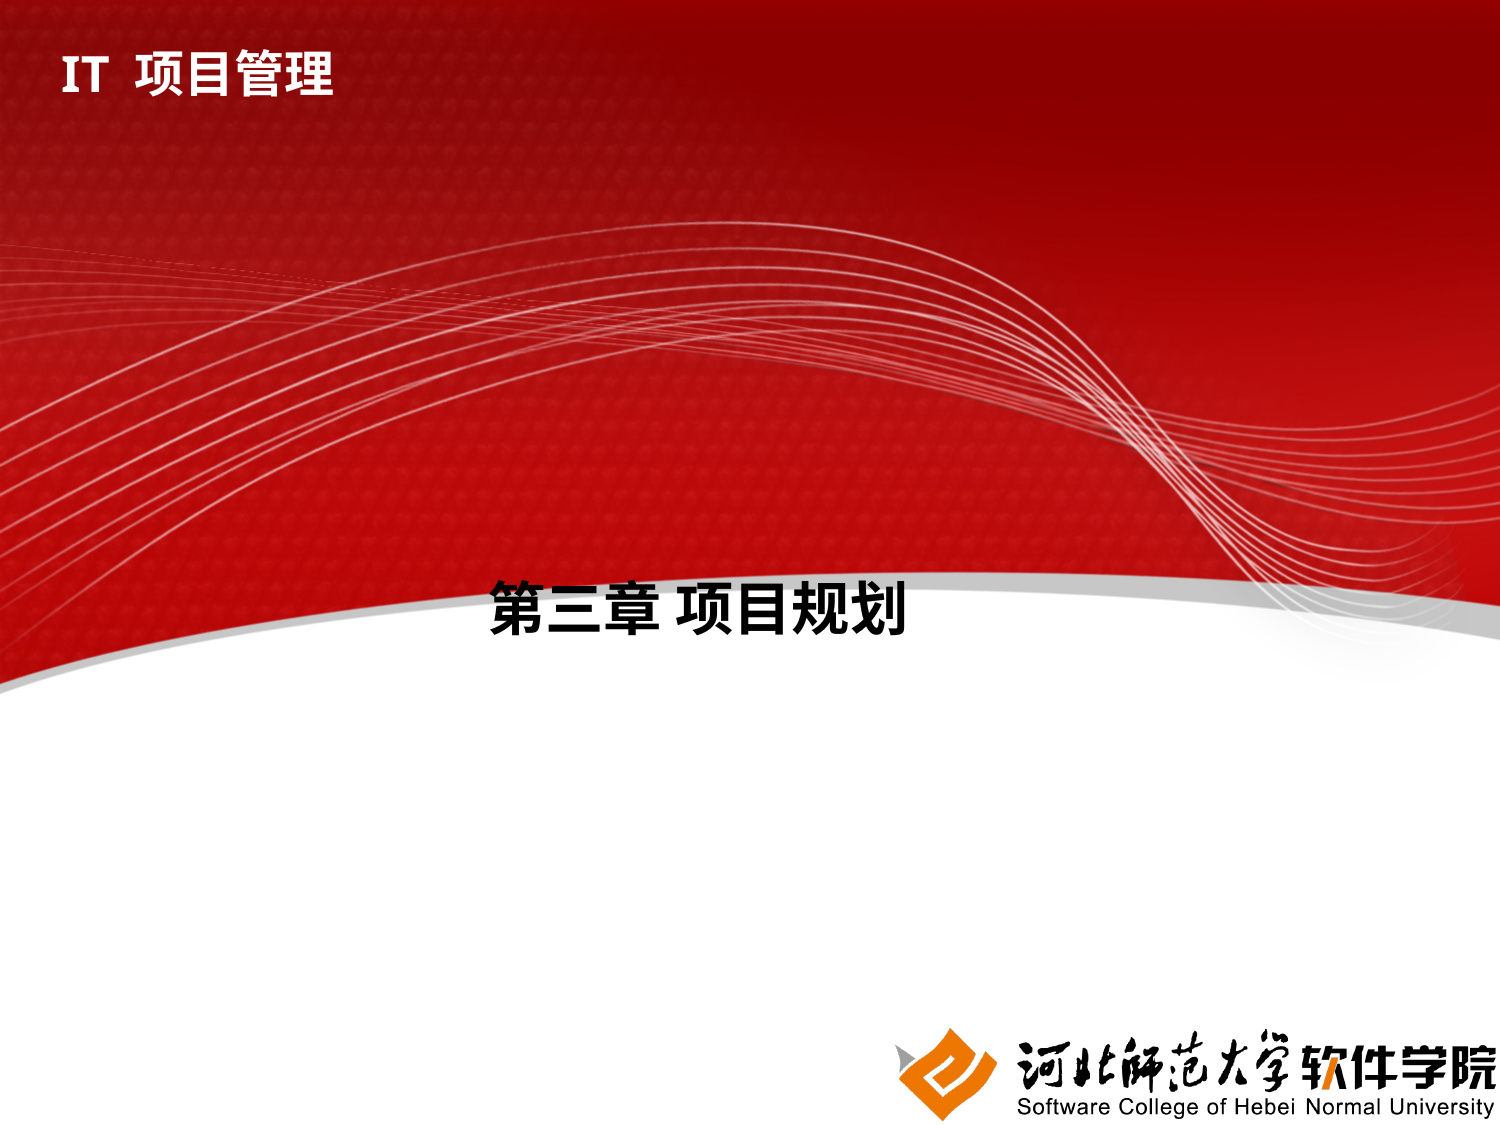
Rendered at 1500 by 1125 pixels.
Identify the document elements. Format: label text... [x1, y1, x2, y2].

subtitle IT 项目管理 [61, 34, 825, 123]
picture [0, 0, 1500, 1125]
title 第三章 项目规划 [487, 549, 1477, 651]
